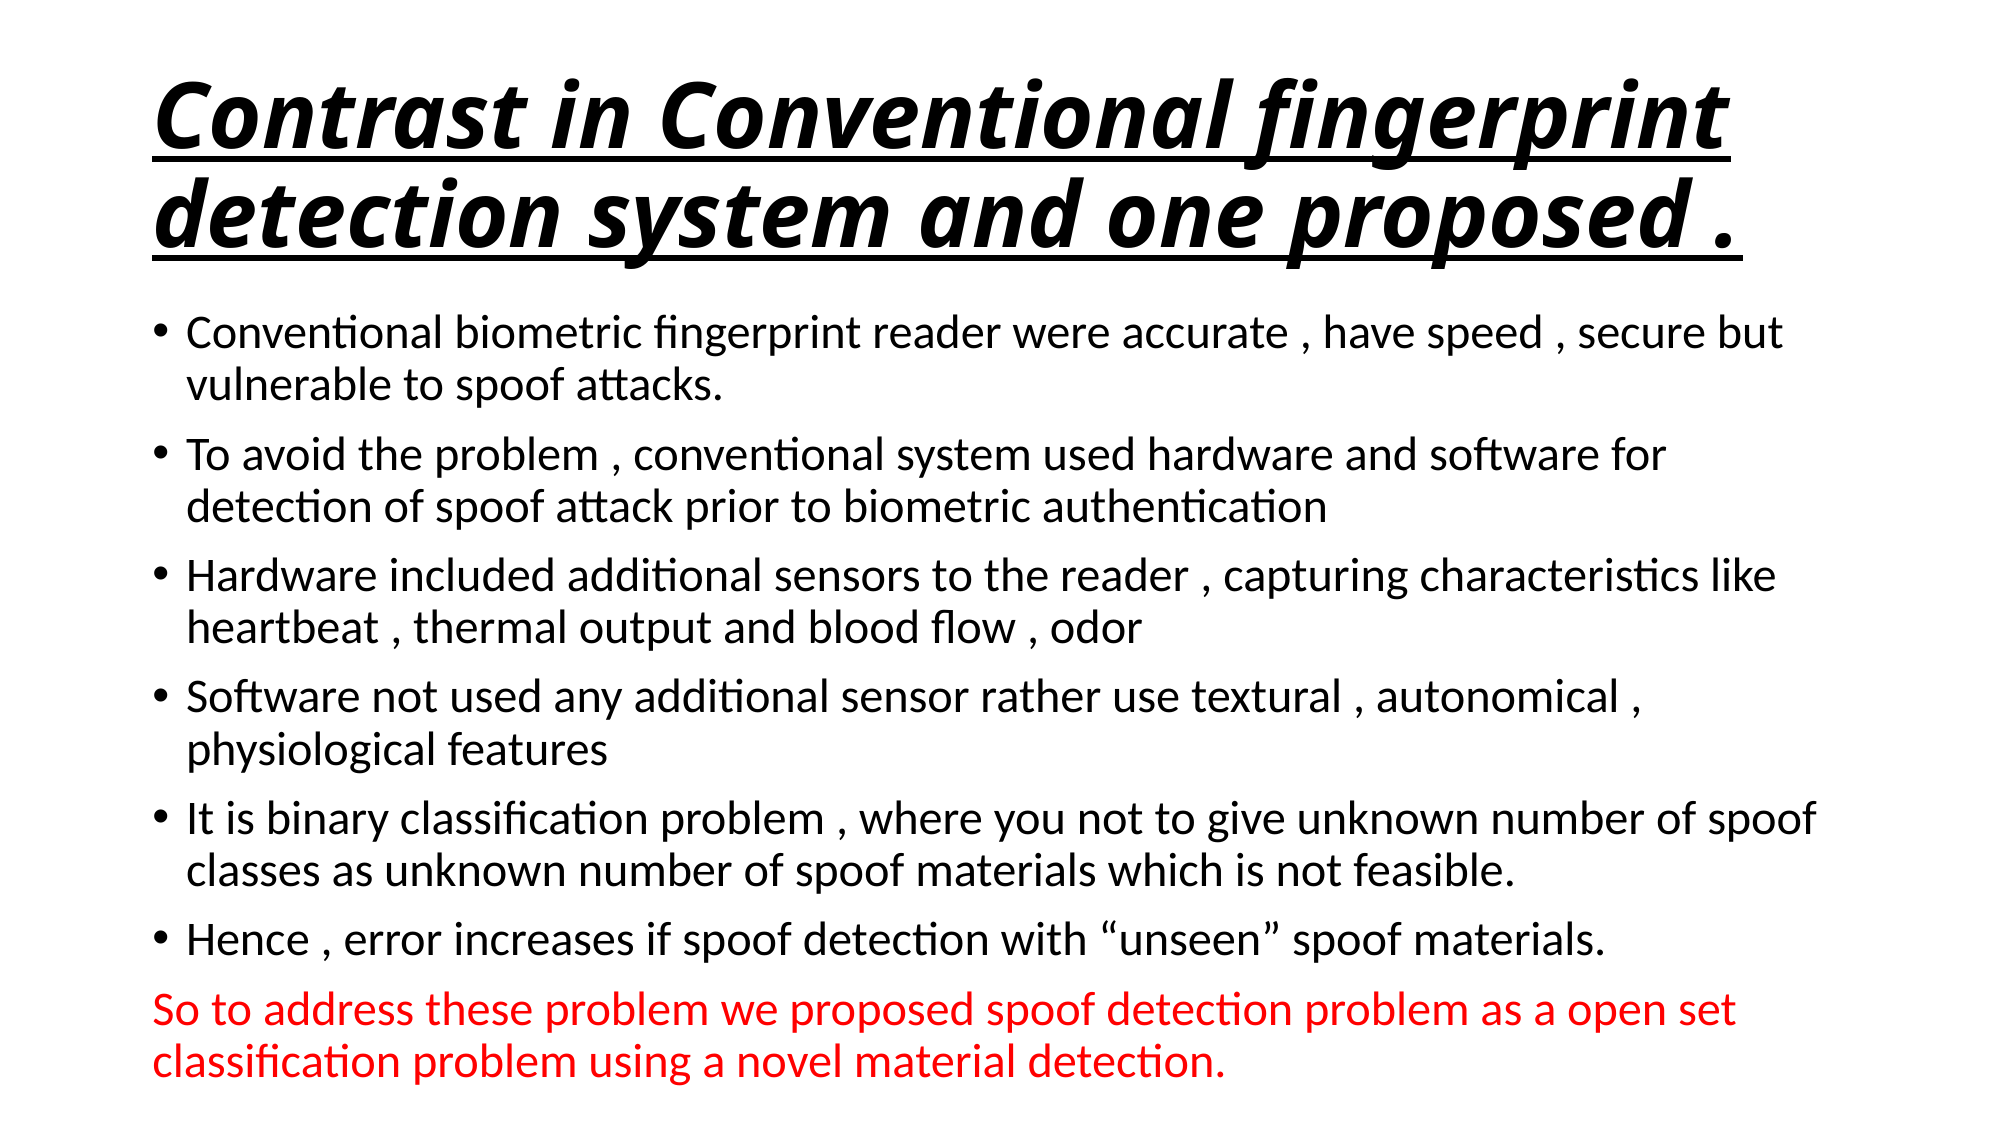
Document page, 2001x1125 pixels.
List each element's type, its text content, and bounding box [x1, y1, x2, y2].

list Conventional biometric fingerprint reader were accurate , have speed , secure but vulnerable to spoof attacks. To avoid the problem , conventional system used hardware and software for detection of spoof attack prior to biometric authentication Hardware included additional sensors to the reader , capturing characteristics like heartbeat , thermal output and blood flow , odor Software not used any additional sensor rather use textural , autonomical , physiological features It is binary classification problem , where you not to give unknown number of spoof classes as unknown number of spoof materials which is not feasible. Hence , error increases if spoof detection with “unseen” spoof materials. So to address these problem we proposed spoof detection problem as a open set classification problem using a novel material detection. [137, 299, 1863, 1112]
title Contrast in Conventional fingerprint detection system and one proposed . [137, 59, 1863, 278]
